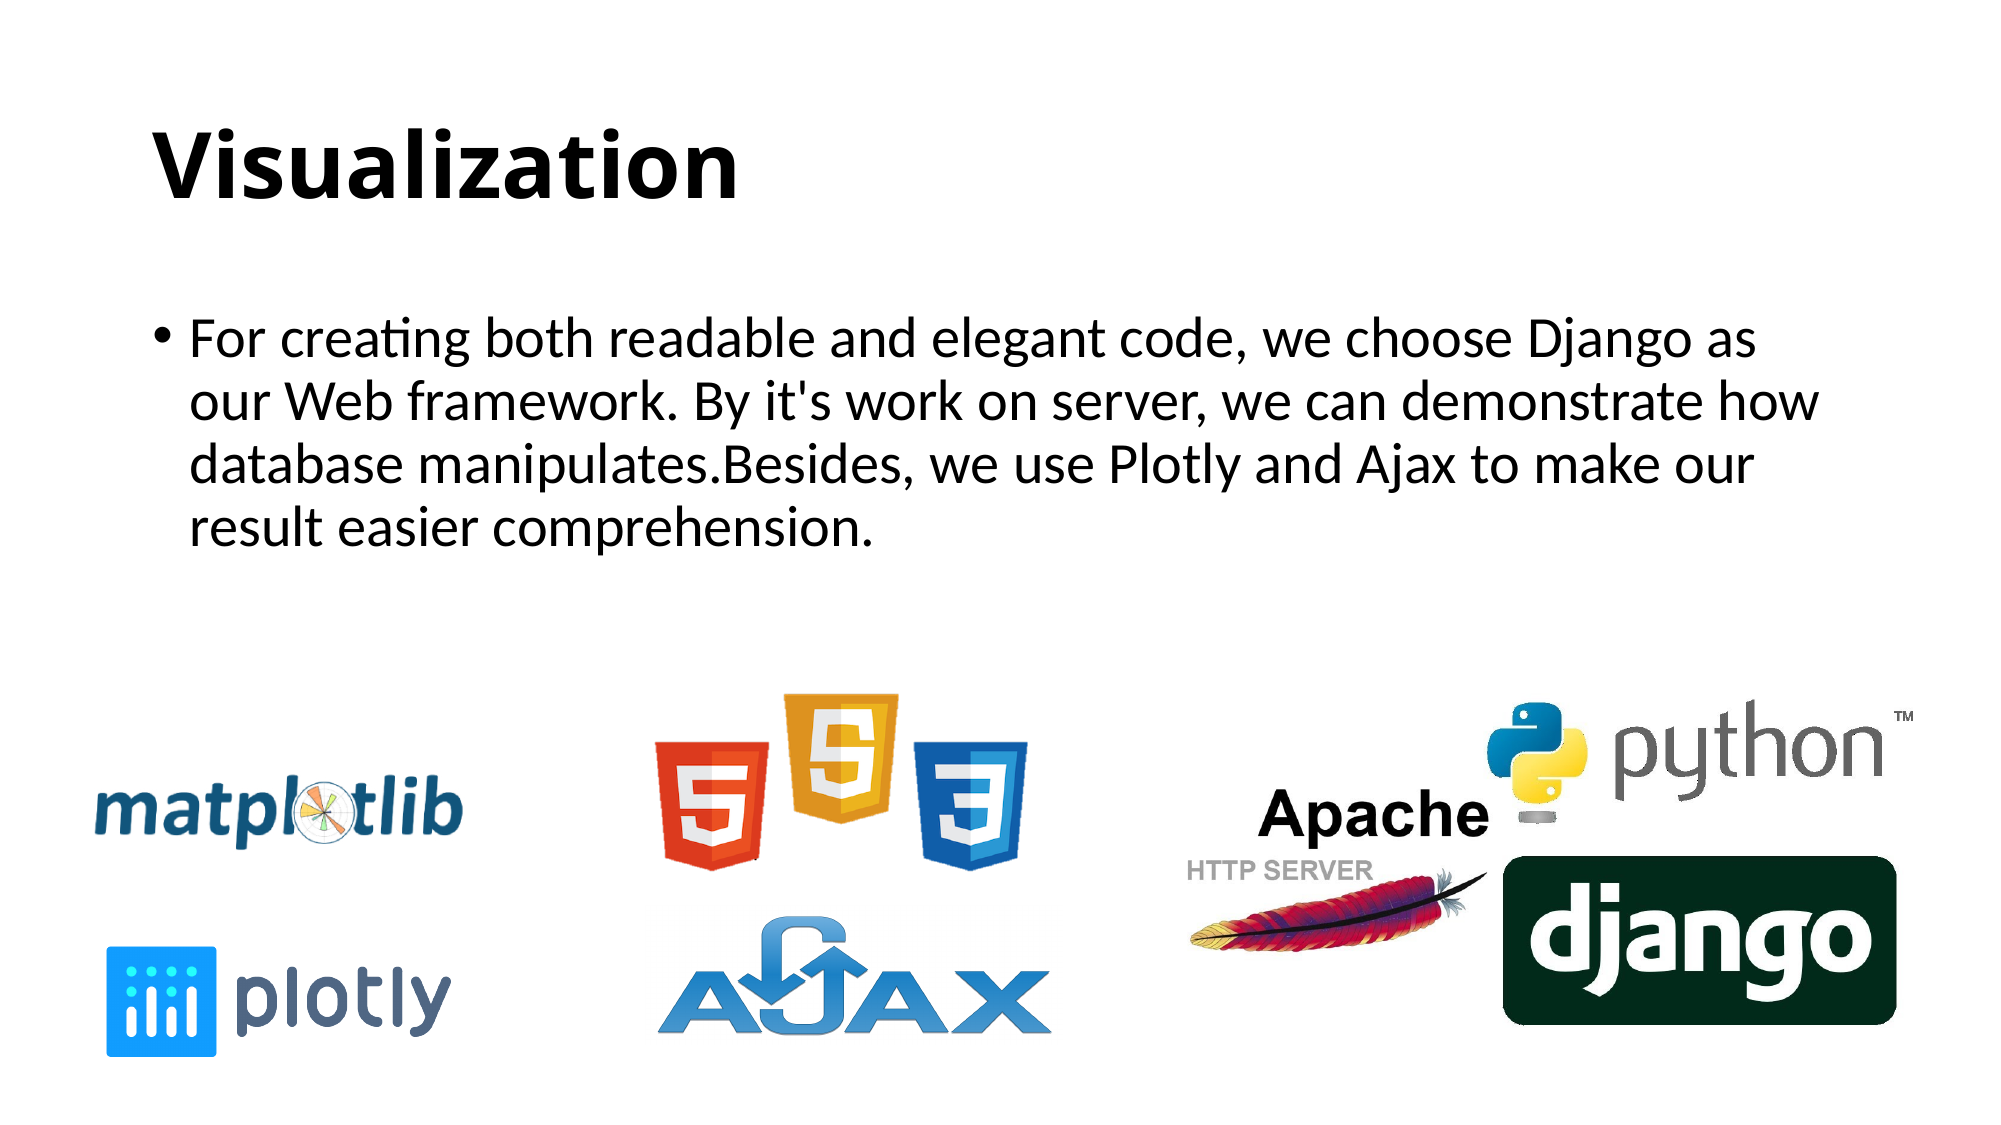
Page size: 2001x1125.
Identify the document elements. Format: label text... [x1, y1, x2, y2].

picture [645, 654, 1037, 884]
title Visualization [137, 59, 1863, 278]
list For creating both readable and elegant code, we choose Django as our Web framework. By it's work on server, we can demonstrate how database manipulates.Besides, we use Plotly and Ajax to make our result easier comprehension. [137, 299, 1863, 655]
picture [18, 741, 540, 887]
picture [86, 926, 471, 1077]
picture [1168, 645, 1932, 1075]
picture [645, 905, 1063, 1045]
